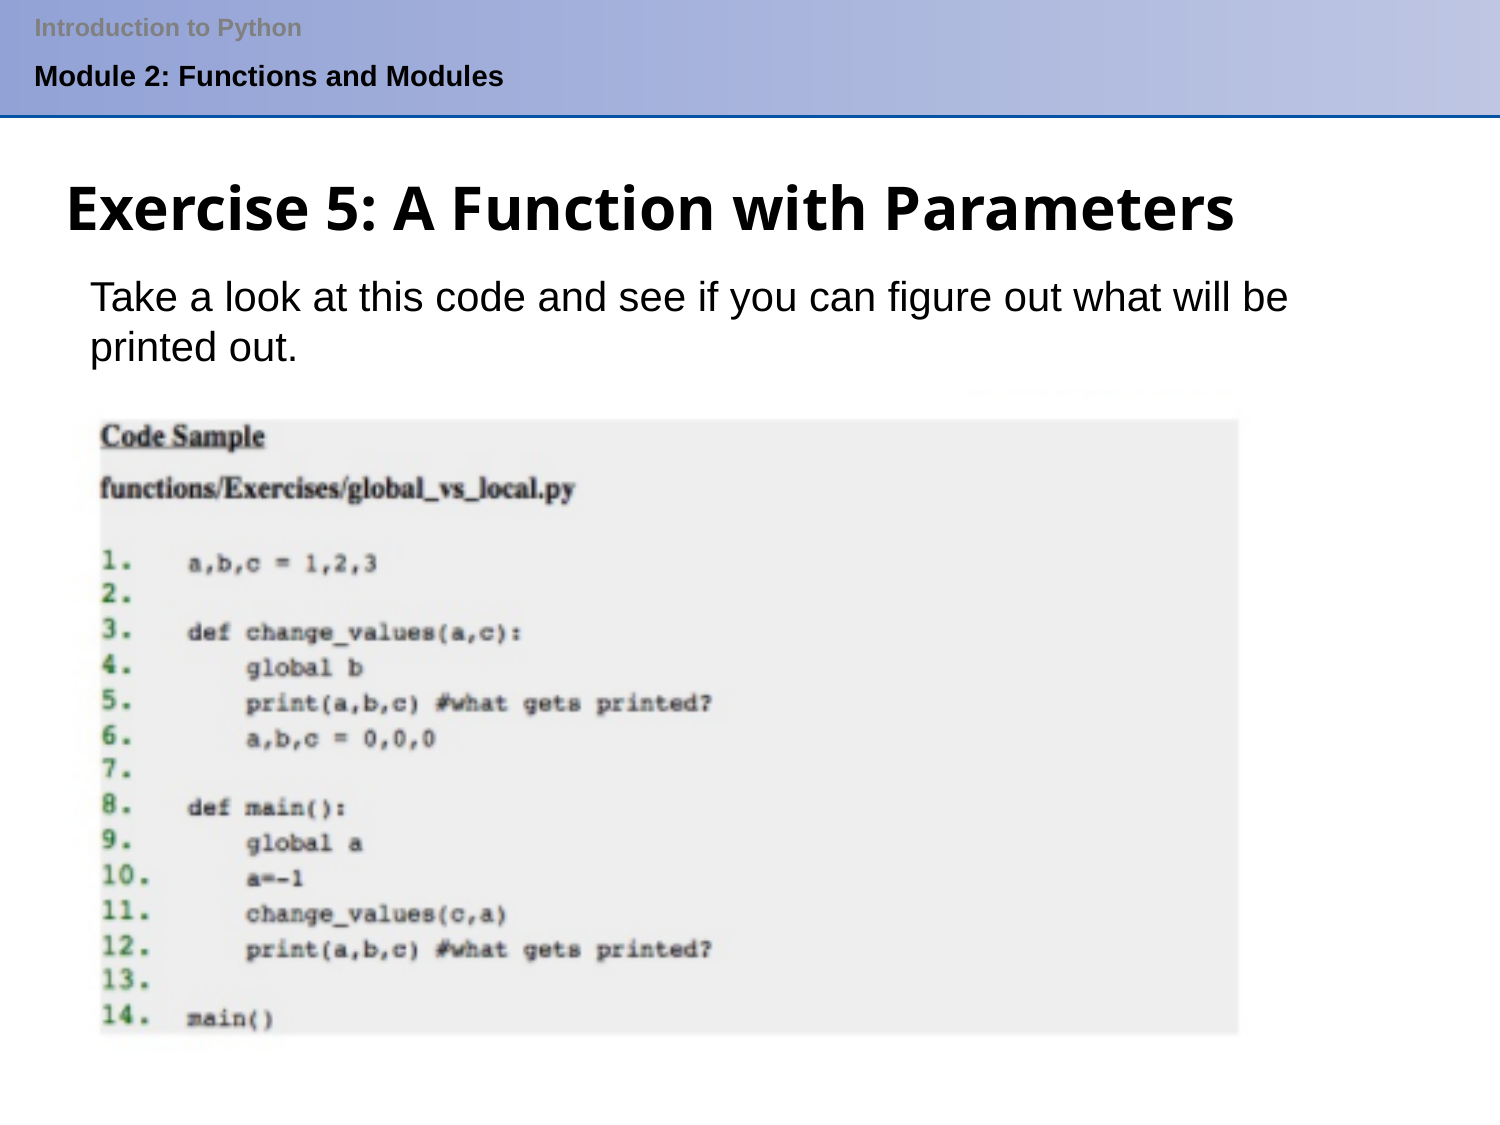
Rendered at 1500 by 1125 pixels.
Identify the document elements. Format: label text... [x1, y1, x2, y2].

picture [71, 390, 1276, 1062]
list Introduction to Python [19, 3, 813, 45]
text_box Take a look at this code and see if you can figure out what will be printed out. [74, 262, 1412, 378]
text_box Exercise 5: A Function with Parameters [50, 162, 1425, 250]
list Module 2: Functions and Modules [18, 49, 888, 94]
